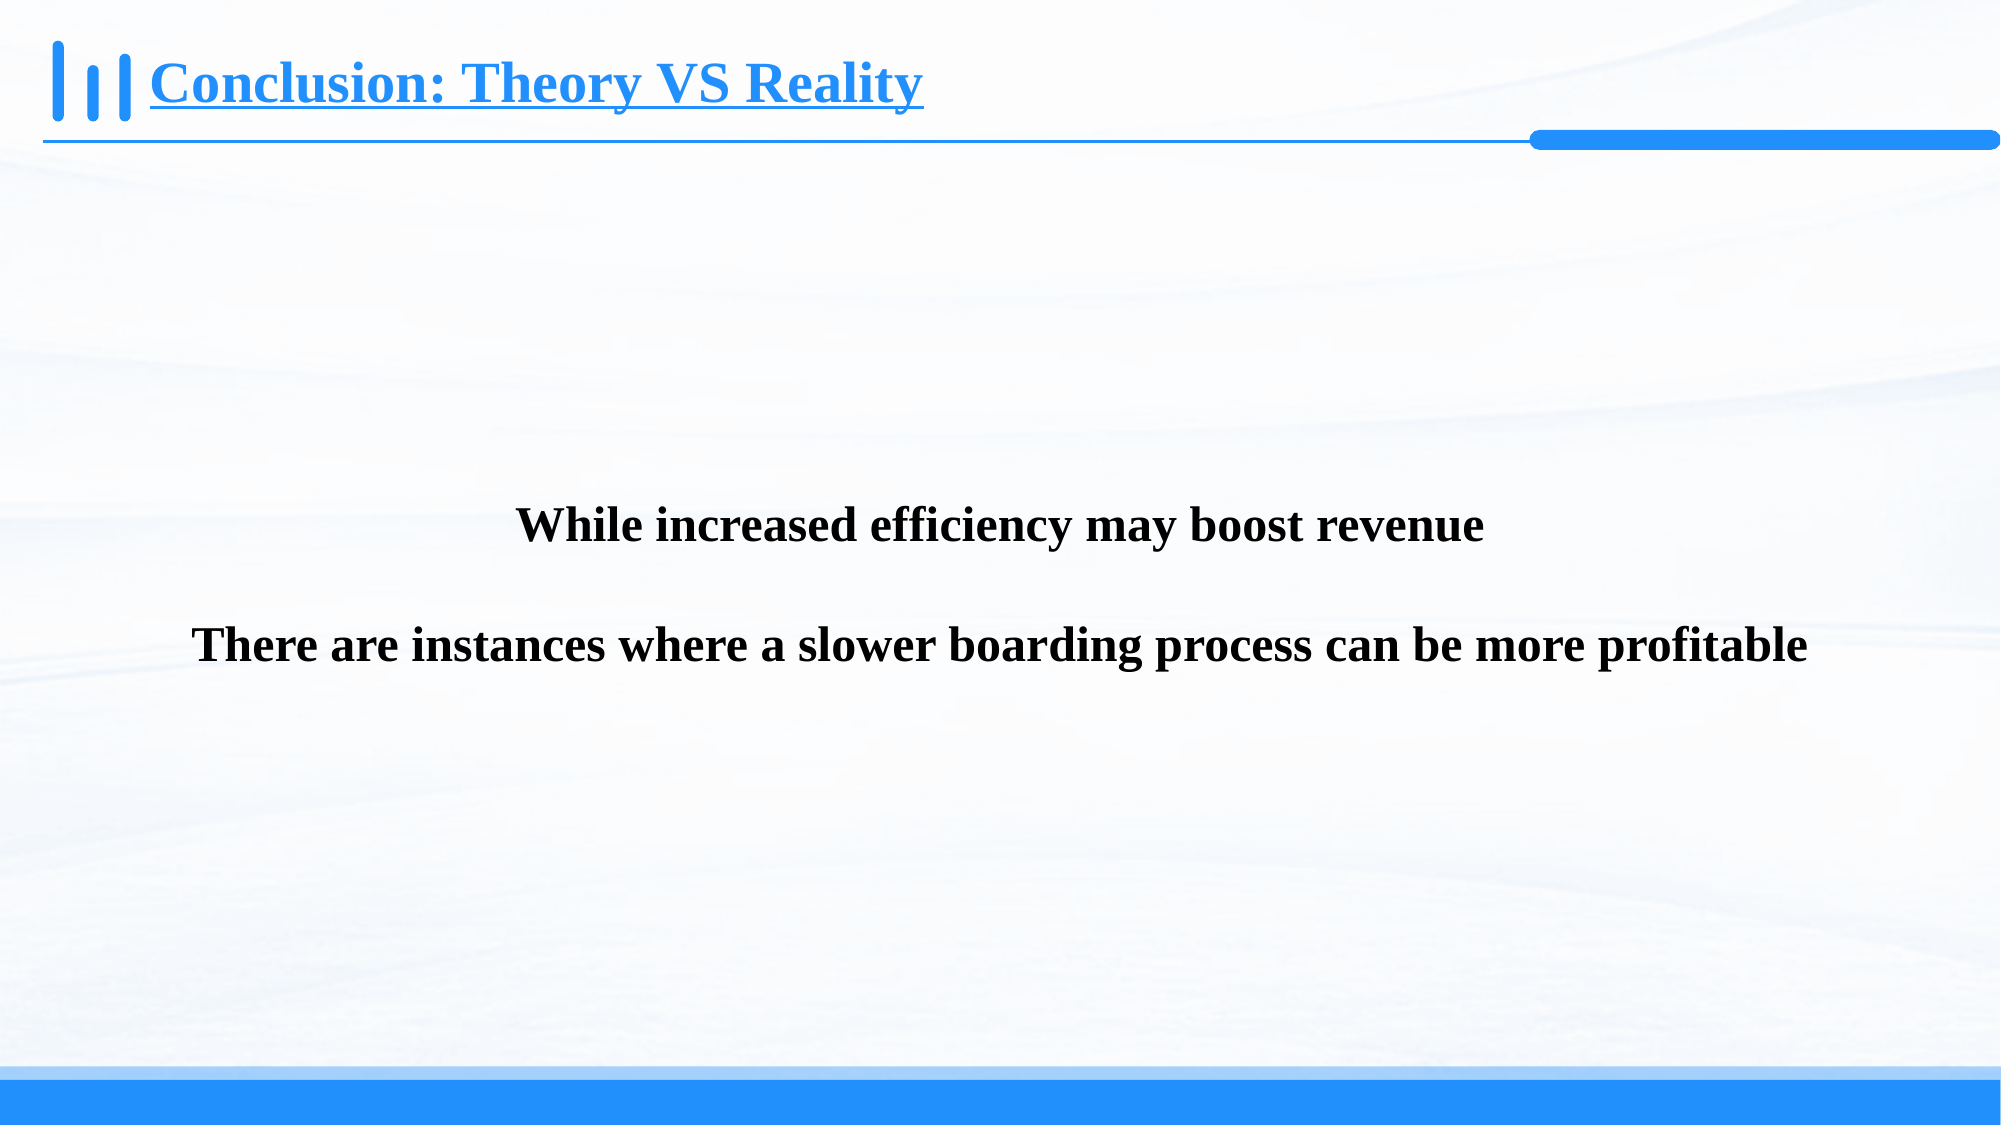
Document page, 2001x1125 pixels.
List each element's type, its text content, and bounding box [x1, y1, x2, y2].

title Conclusion: Theory VS Reality [135, 44, 948, 124]
text_box While increased efficiency may boost revenue There are instances where a slower boarding process can be more profitable [148, 424, 1852, 680]
